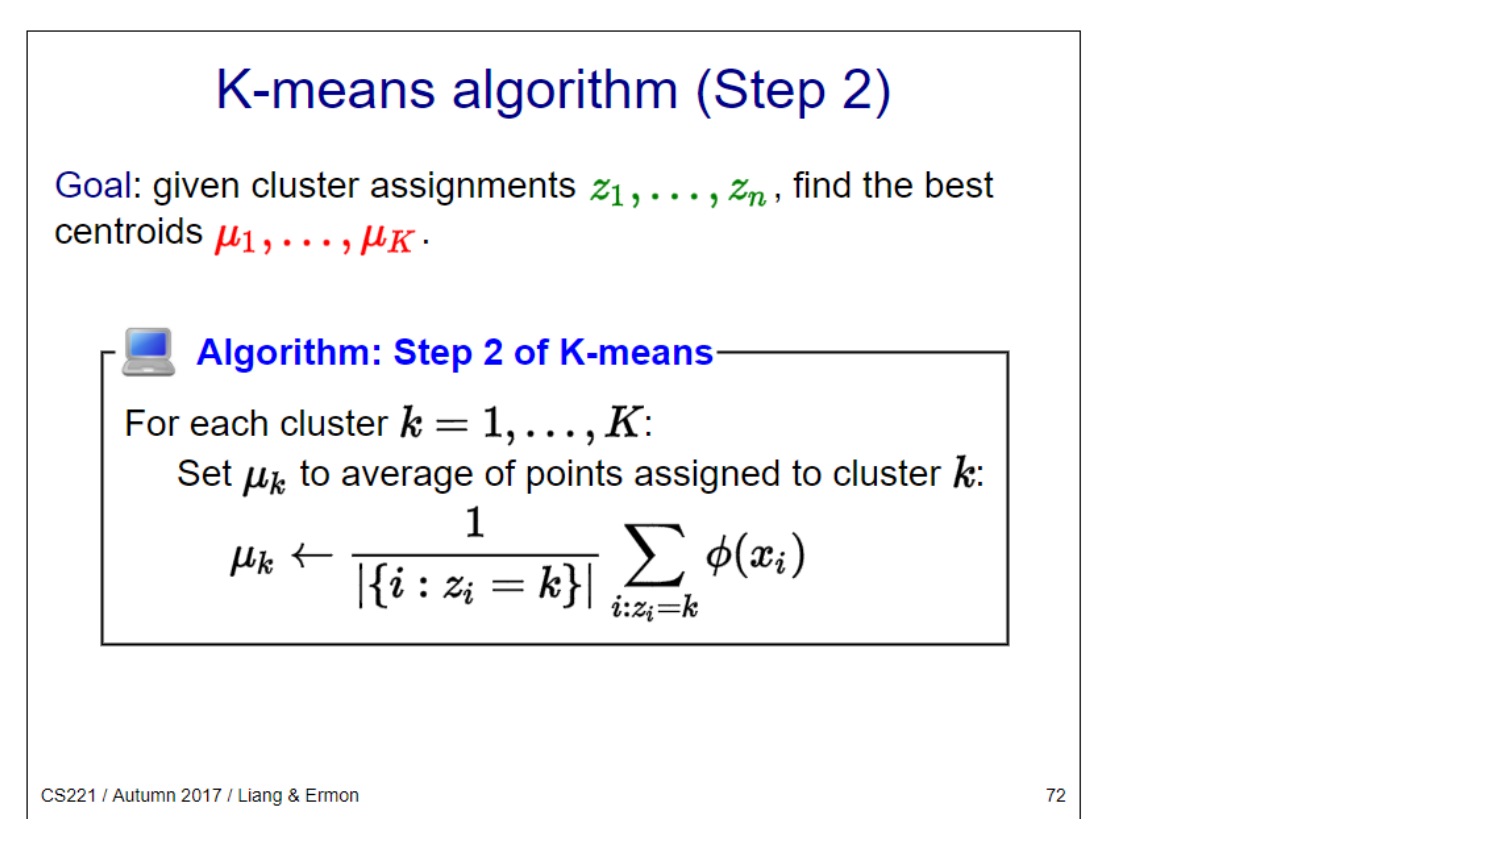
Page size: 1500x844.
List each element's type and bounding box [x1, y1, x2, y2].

picture [24, 24, 1085, 819]
